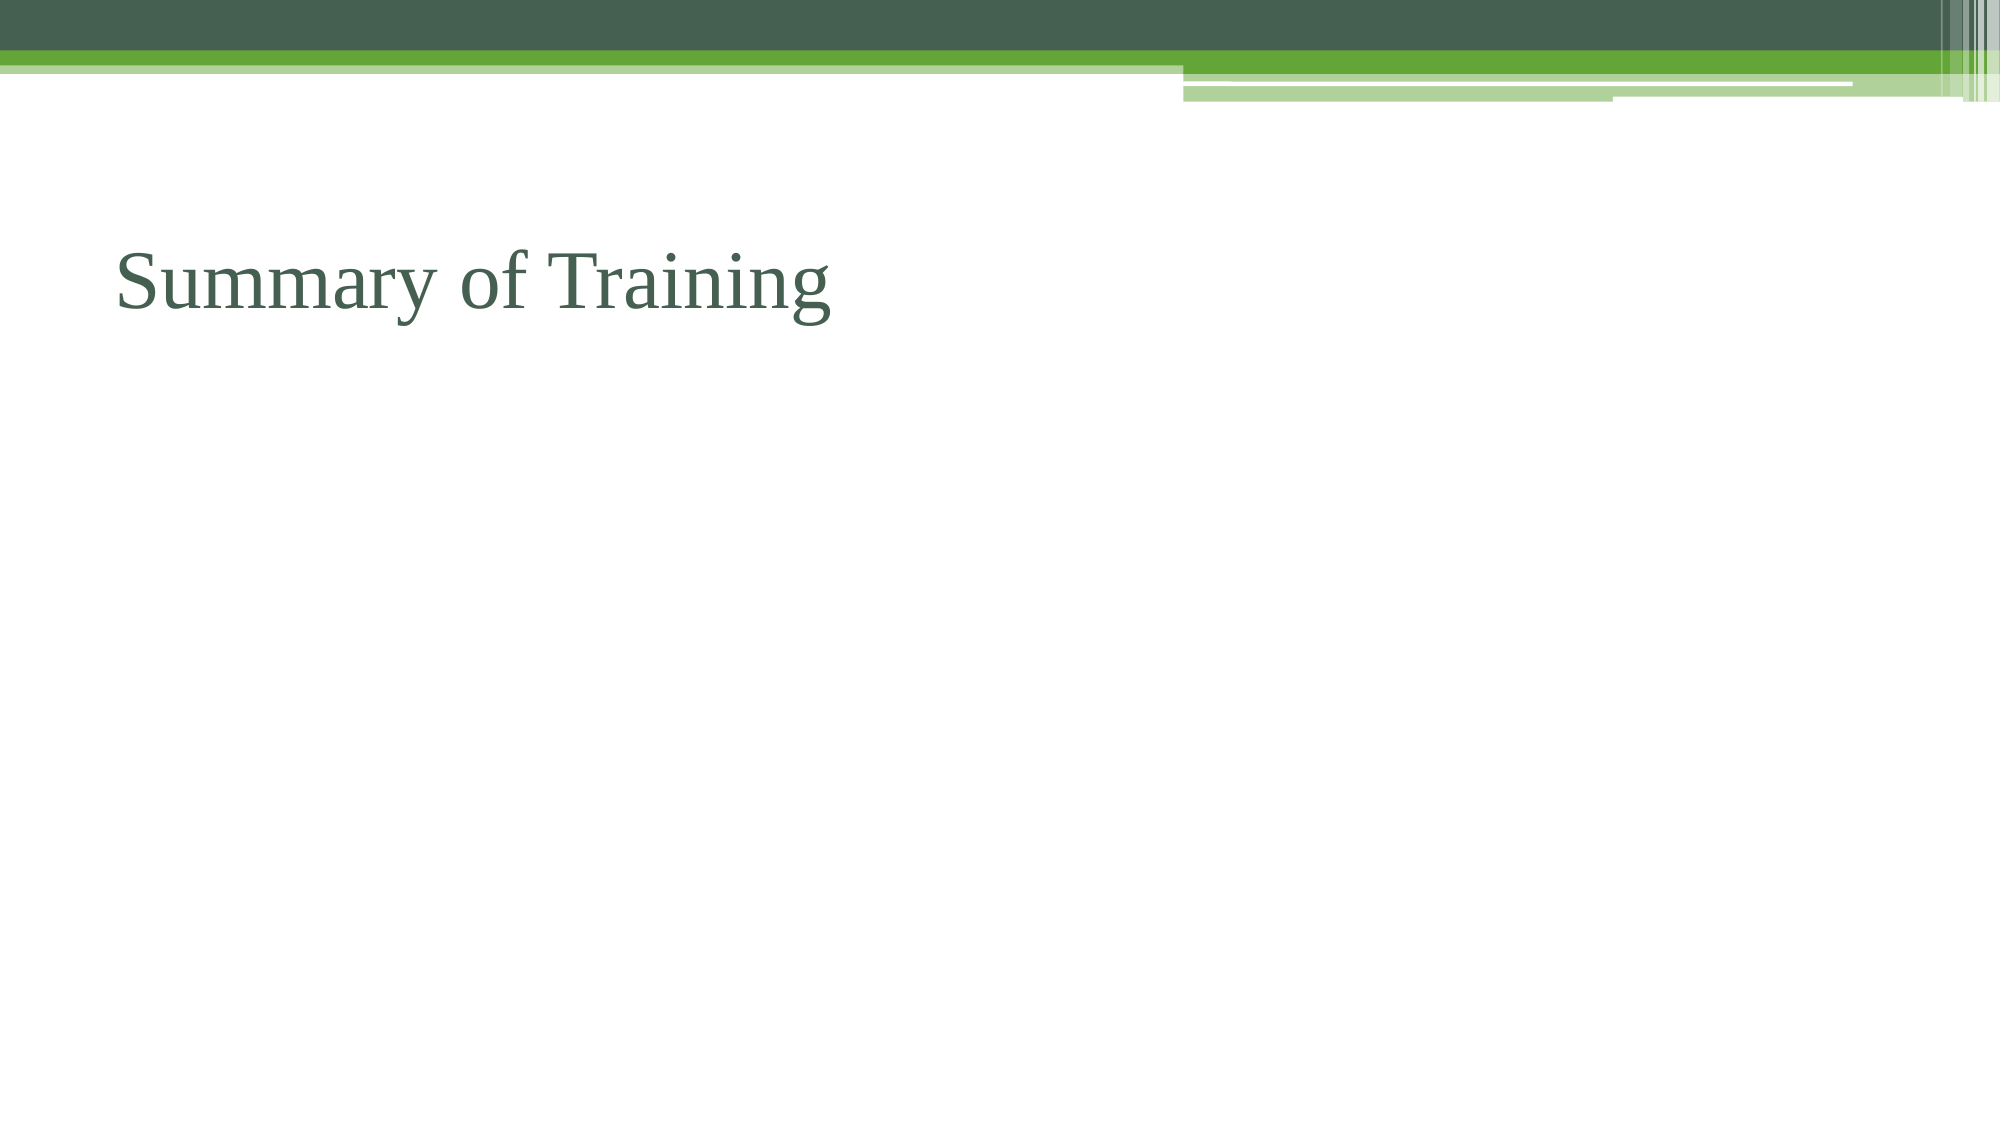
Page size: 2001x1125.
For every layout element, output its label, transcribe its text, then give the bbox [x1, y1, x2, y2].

title Summary of Training [99, 187, 1900, 363]
